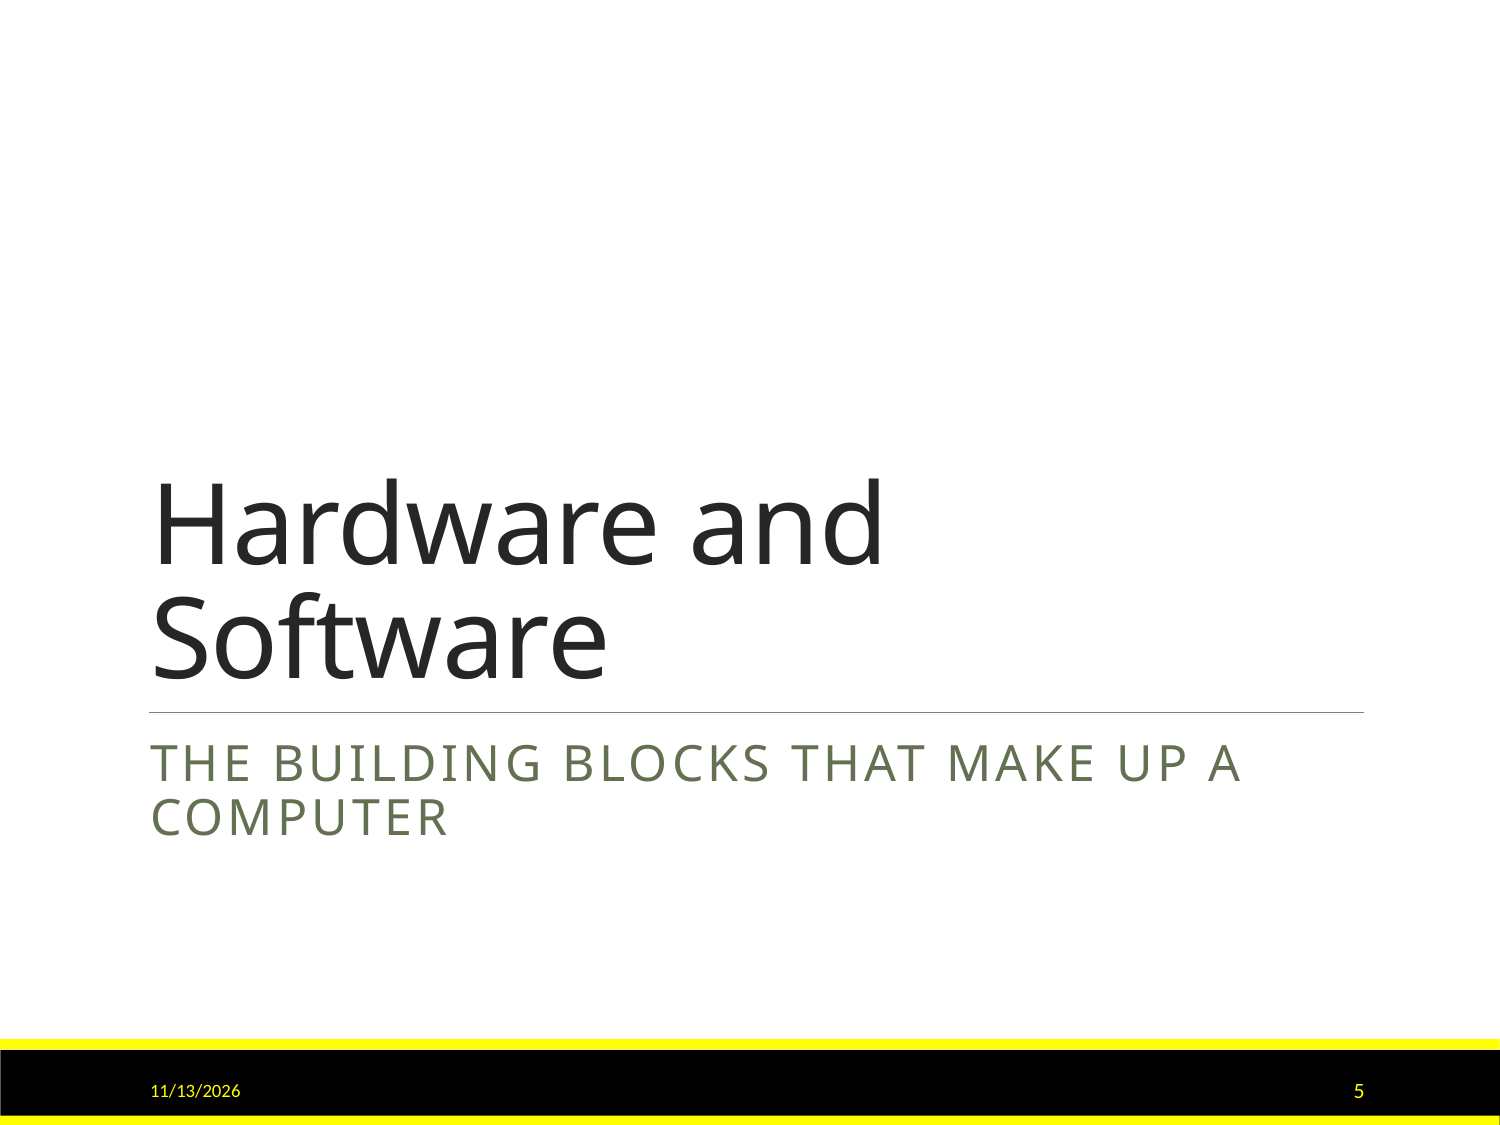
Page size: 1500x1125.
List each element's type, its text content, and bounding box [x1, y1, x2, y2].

title Hardware and Software [135, 439, 1373, 710]
list The building blocks that make up a computer [135, 730, 1373, 918]
slide_number 5 [1218, 1059, 1380, 1120]
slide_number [135, 1059, 440, 1120]
